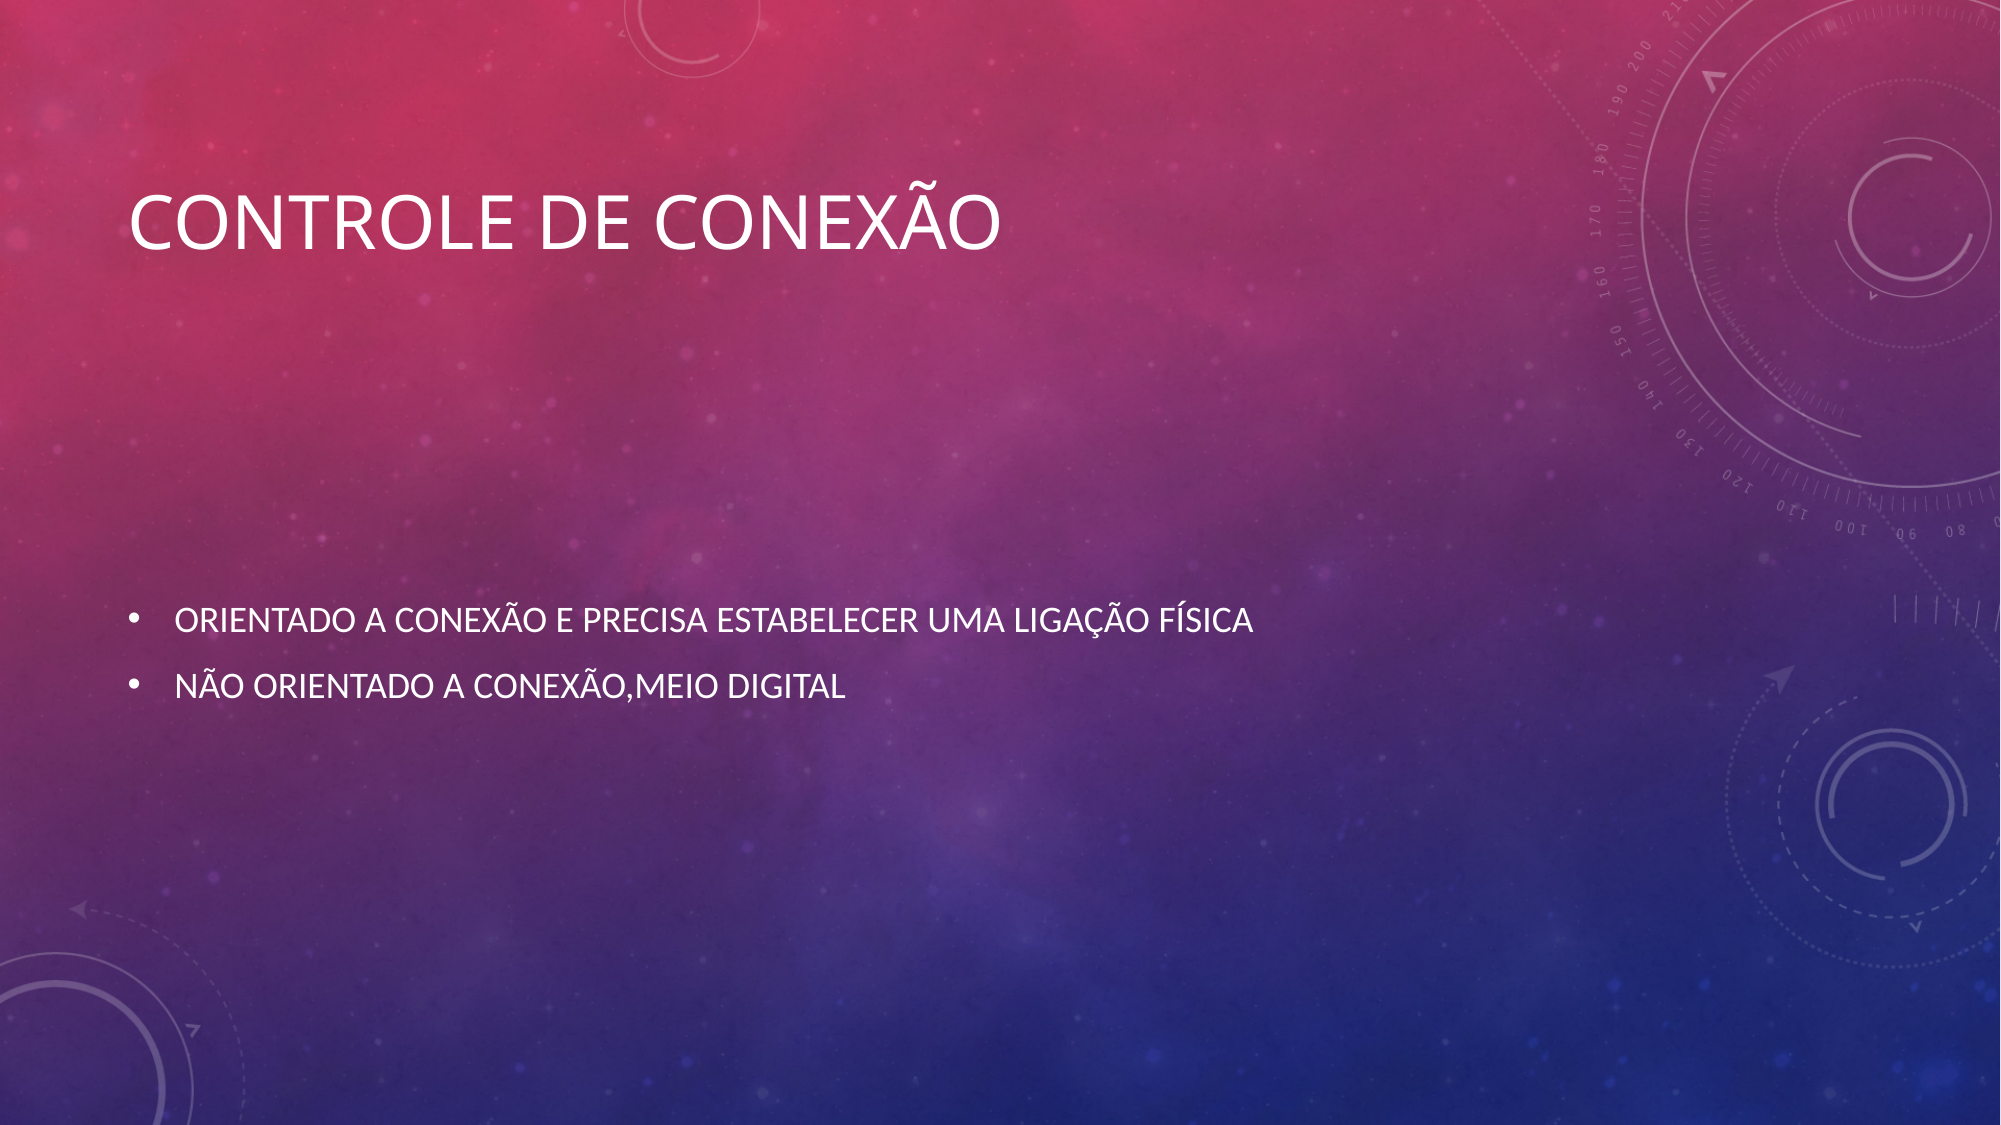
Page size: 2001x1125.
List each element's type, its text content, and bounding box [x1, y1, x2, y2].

title CONTROLE DE CONEXÃO [112, 99, 1775, 339]
list ORIENTADO A CONEXÃO E PRECISA ESTABELECER UMA LIGAÇÃO FÍSICA NÃO ORIENTADO A CONEXÃO,MEIO DIGITAL [112, 351, 1775, 950]
picture [0, 0, 2001, 1125]
